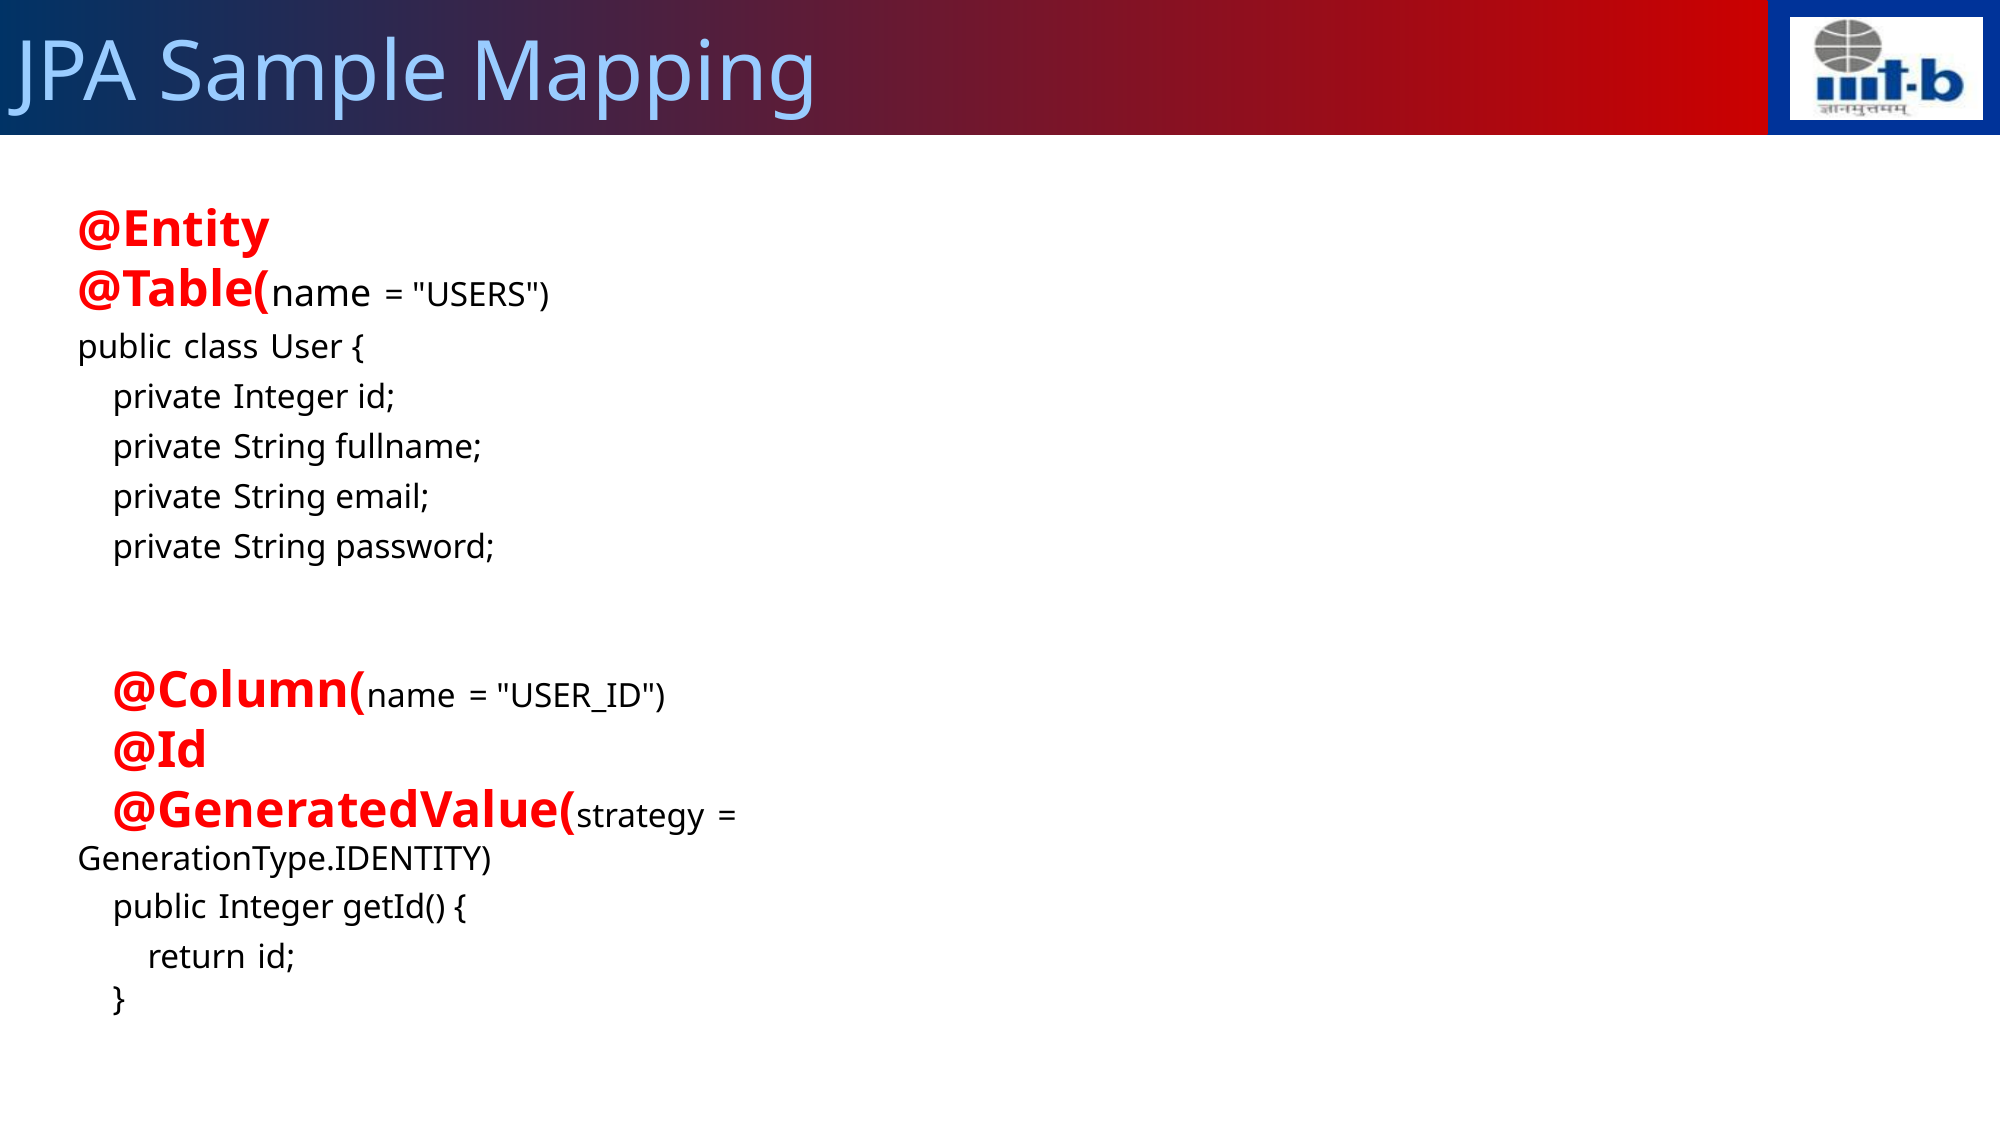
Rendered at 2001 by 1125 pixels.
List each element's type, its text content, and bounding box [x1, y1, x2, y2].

picture [1790, 17, 1983, 120]
text_box @Entity @Table(name = "USERS") public class User { private Integer id; private String fullname; private String email; private String password; @Column(name = "USER_ID") @Id @GeneratedValue(strategy = GenerationType.IDENTITY) public Integer getId() { return id; } [62, 189, 1163, 1115]
title JPA Sample Mapping [0, 0, 1768, 135]
